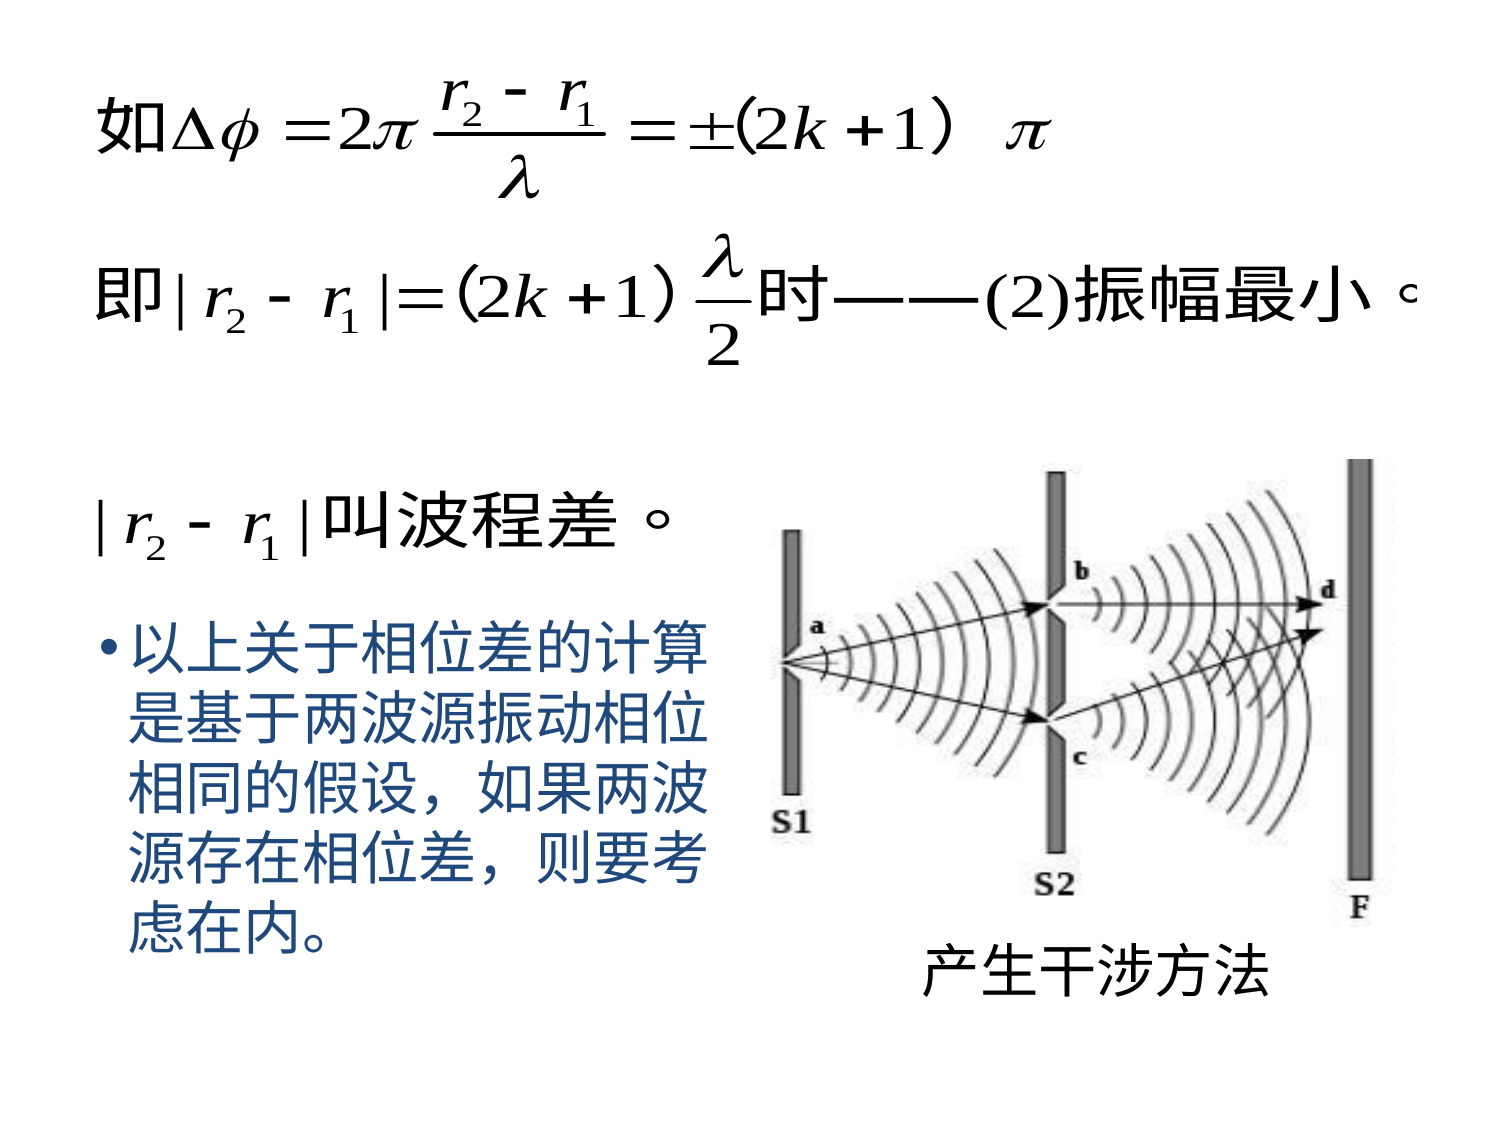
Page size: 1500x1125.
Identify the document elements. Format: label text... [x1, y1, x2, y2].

picture [86, 51, 1417, 928]
text_box 以上关于相位差的计算是基于两波源振动相位相同的假设，如果两波源存在相位差，则要考虑在内。 [83, 583, 728, 990]
text_box 产生干涉方法 [907, 936, 1287, 1012]
